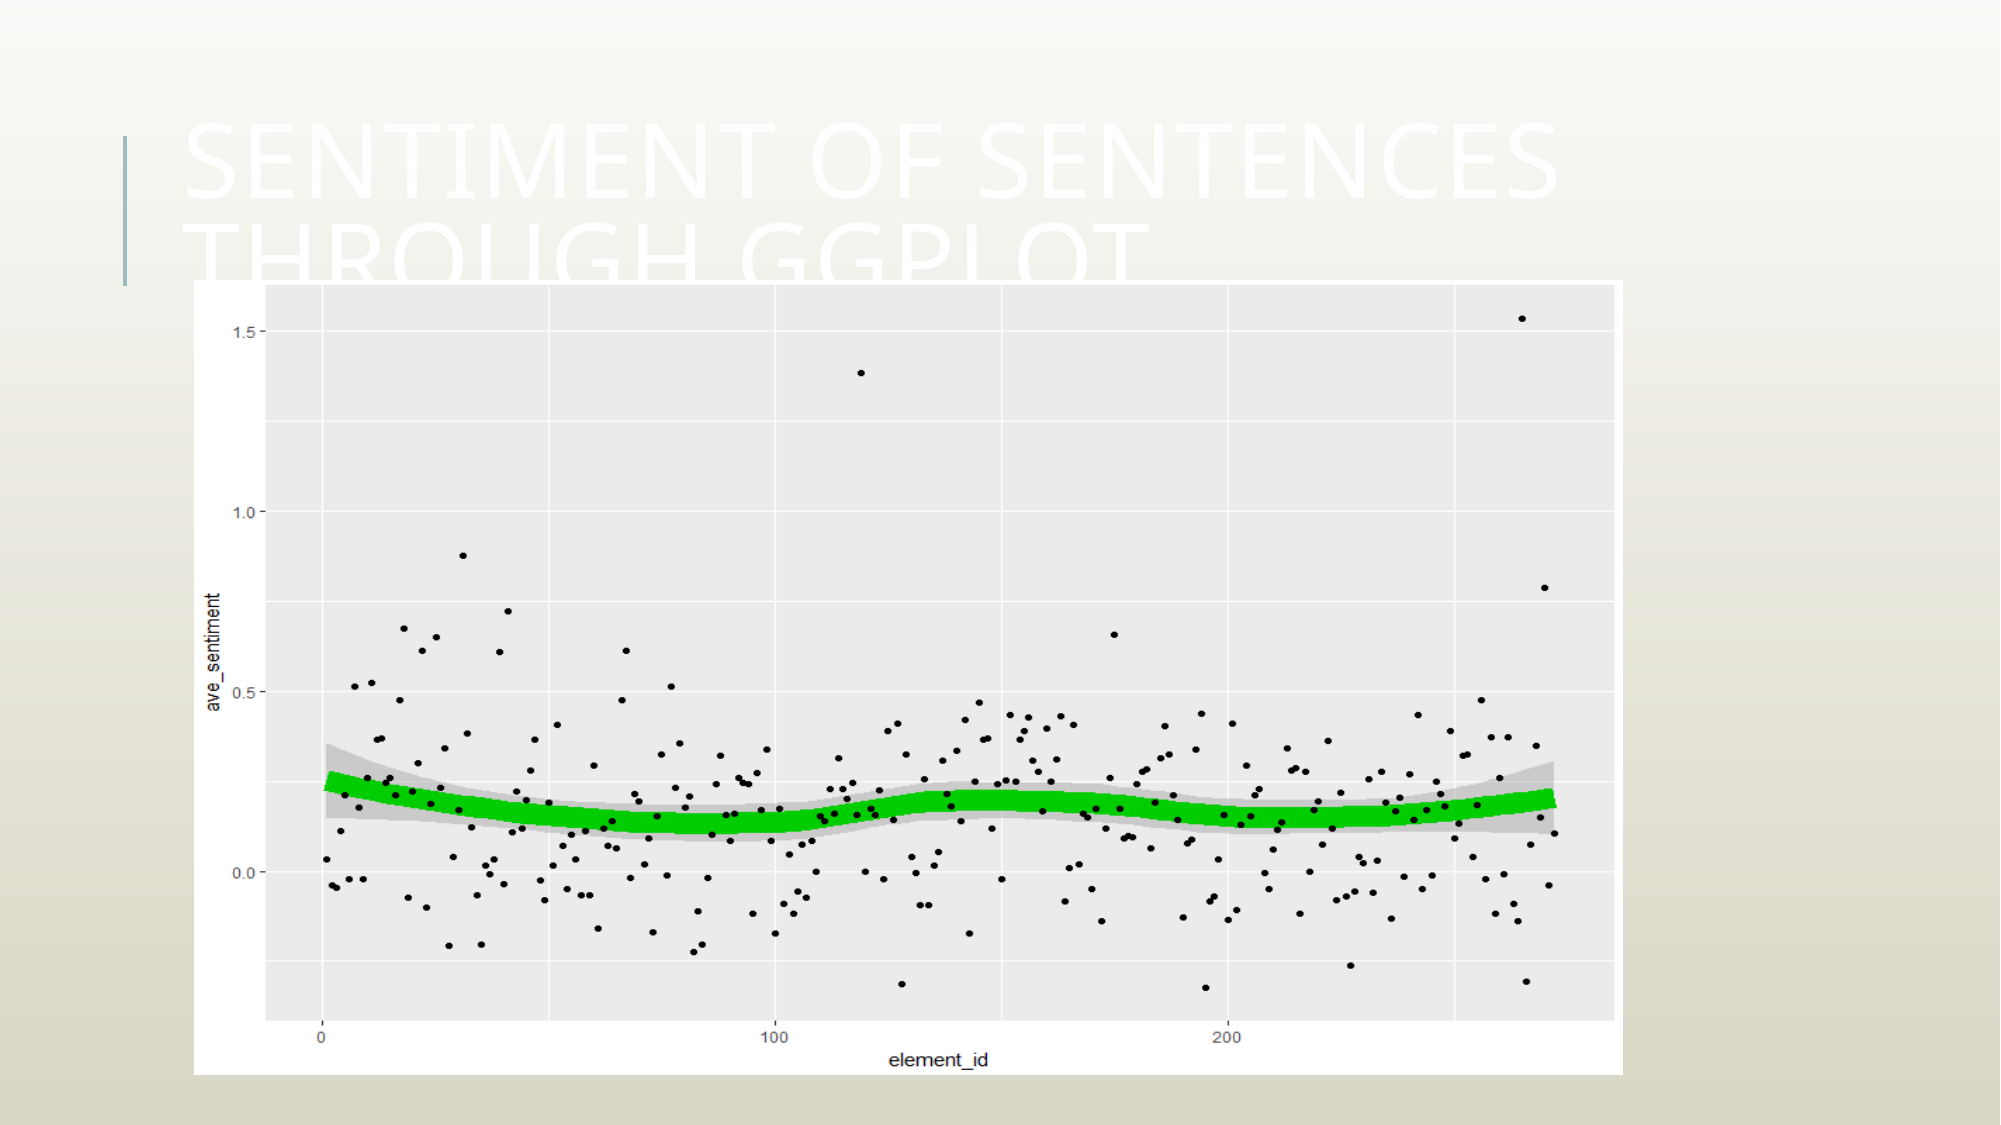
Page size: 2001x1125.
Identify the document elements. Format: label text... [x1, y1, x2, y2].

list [193, 279, 1624, 1075]
title Sentiment of sentences through GGplot [168, 96, 1763, 342]
